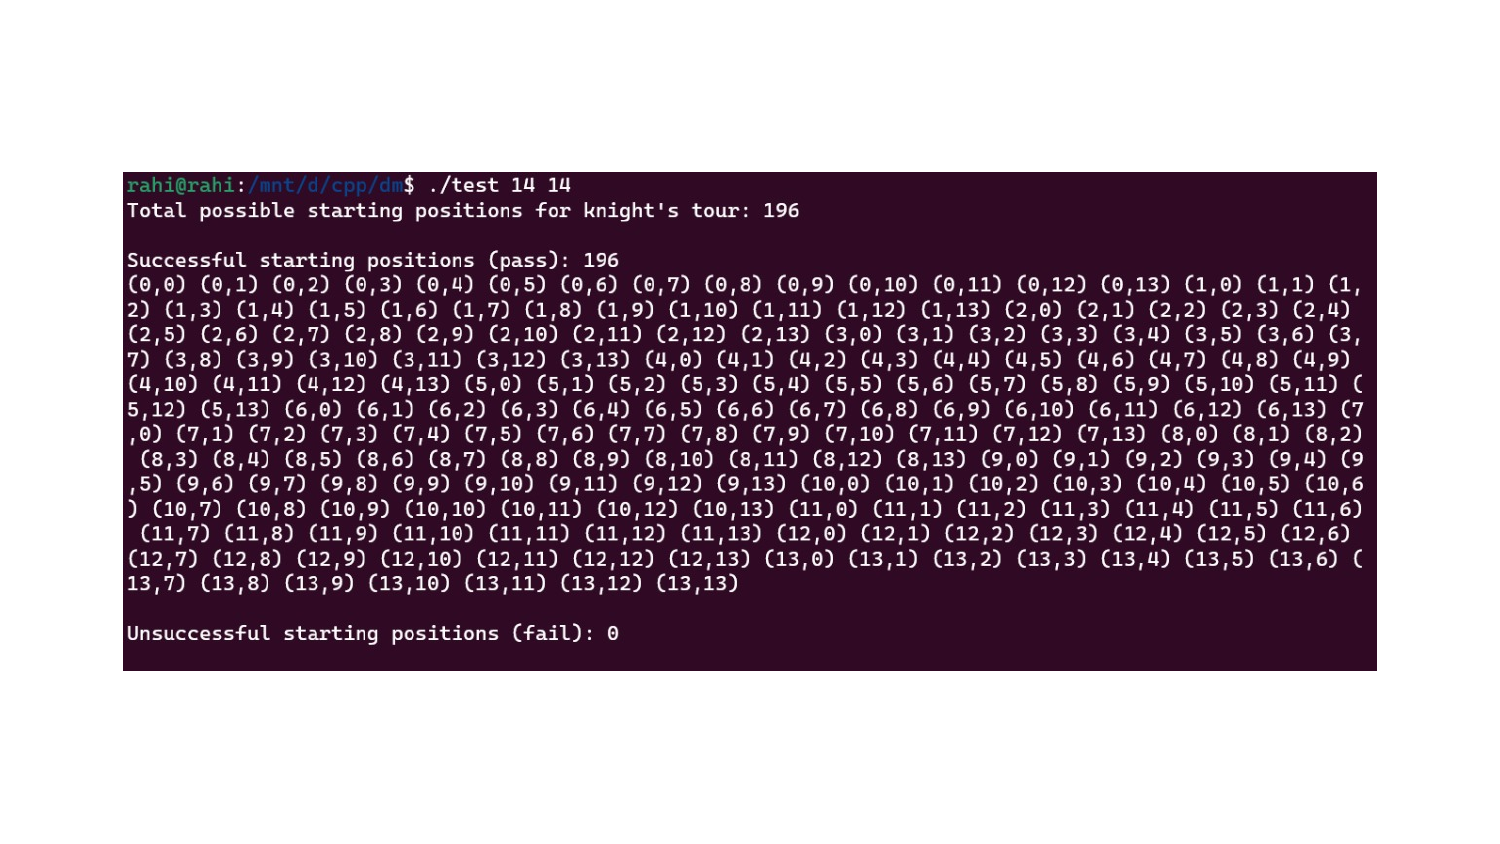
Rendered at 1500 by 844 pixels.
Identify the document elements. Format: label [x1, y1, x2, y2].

picture [123, 172, 1377, 672]
